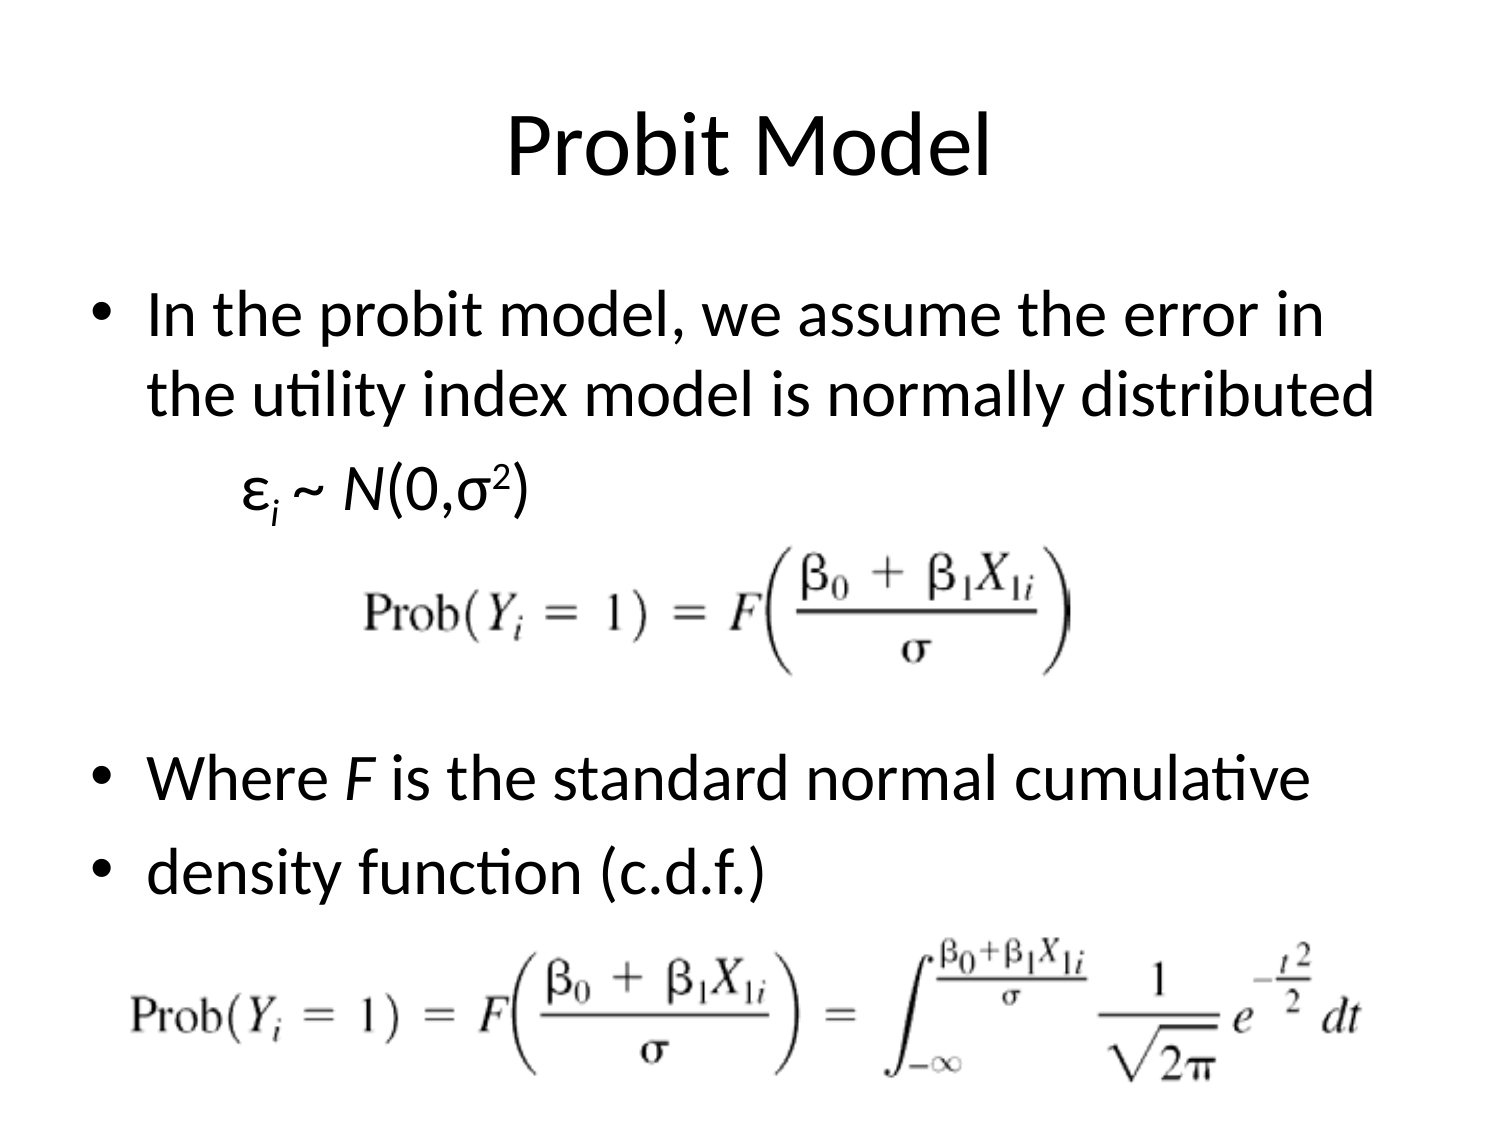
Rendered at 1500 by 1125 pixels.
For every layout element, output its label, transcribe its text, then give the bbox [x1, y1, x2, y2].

title Probit Model [75, 45, 1425, 233]
picture [362, 537, 1071, 682]
picture [124, 917, 1375, 1093]
list In the probit model, we assume the error in the utility index model is normally distributed εi ~ N(0,σ2) Where F is the standard normal cumulative density function (c.d.f.) [75, 262, 1425, 1005]
